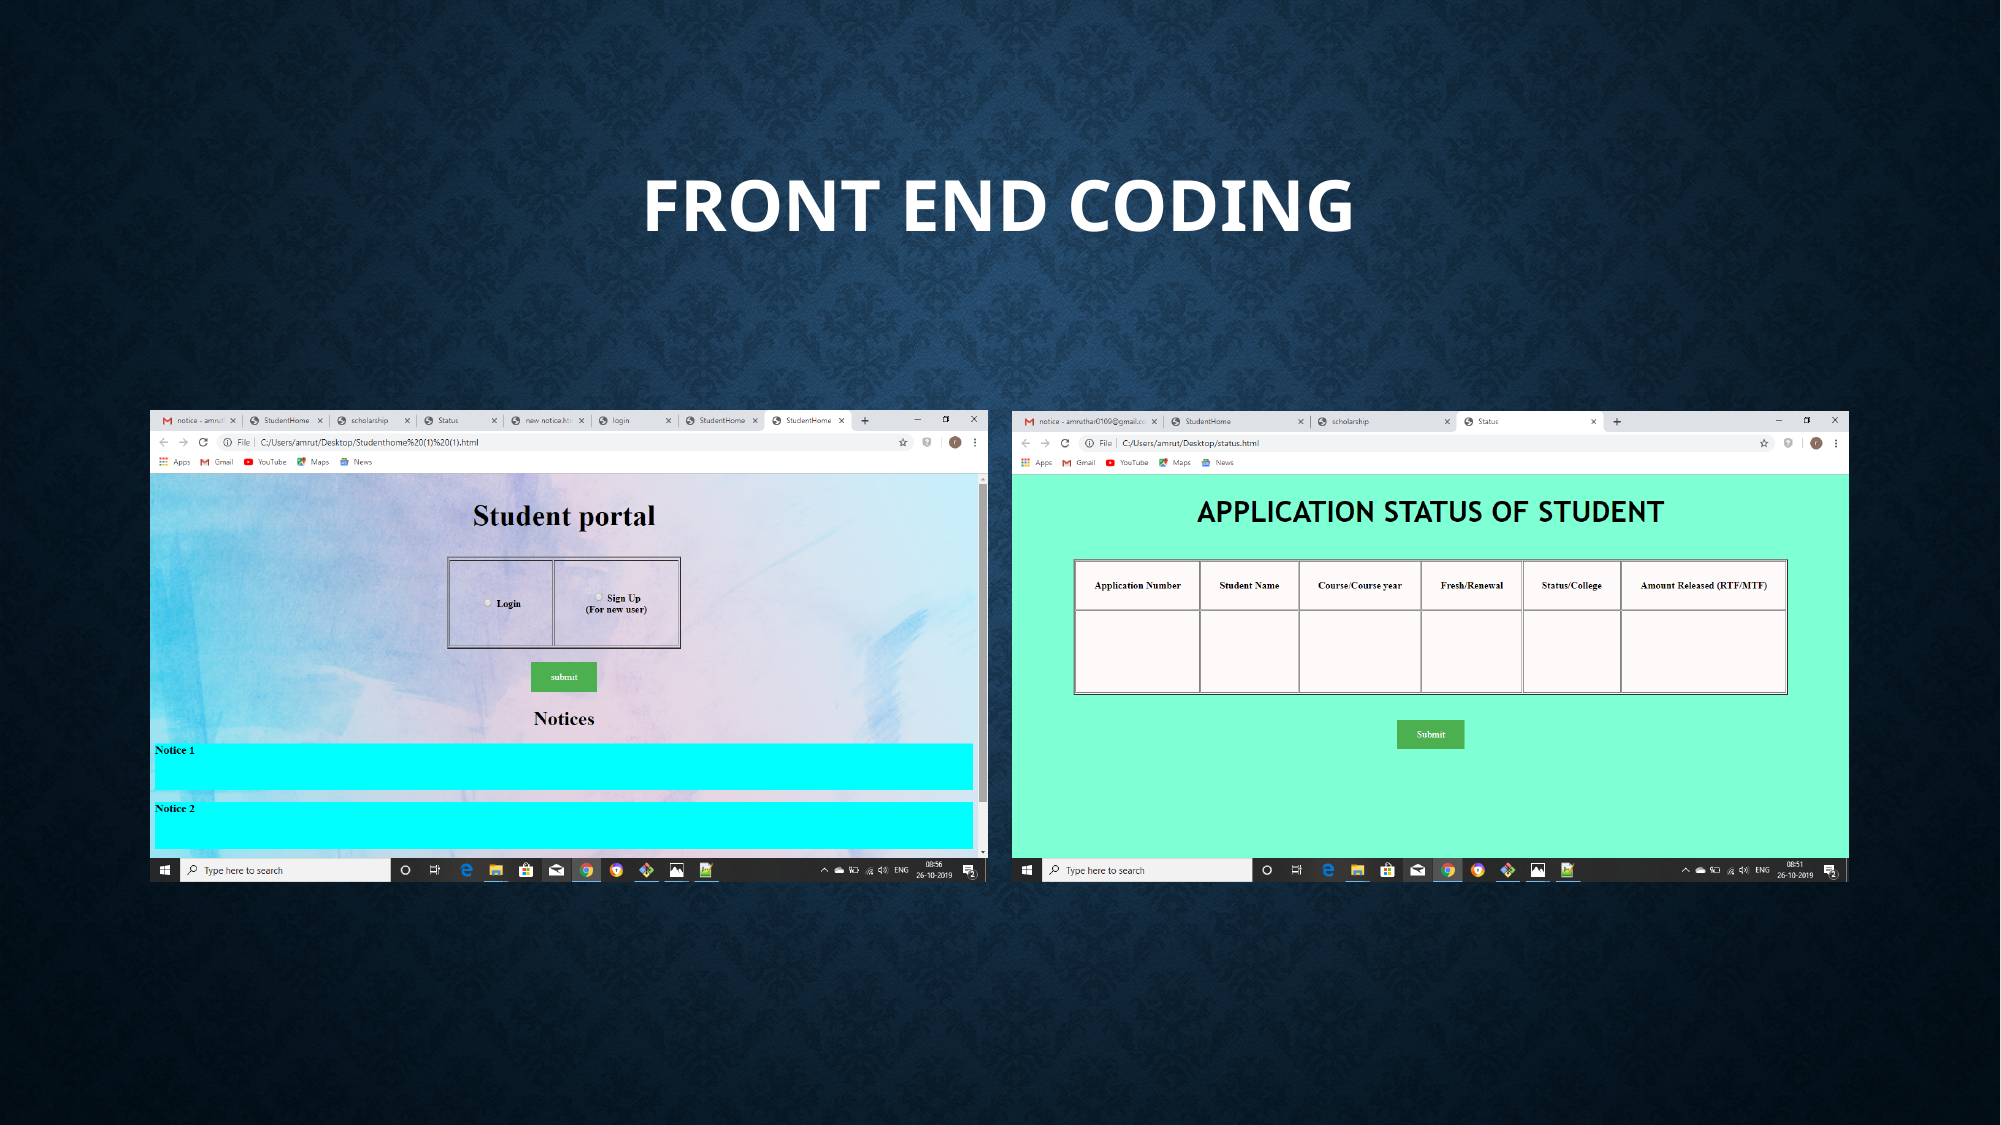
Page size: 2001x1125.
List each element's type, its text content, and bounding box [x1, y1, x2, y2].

title Front end coding [149, 99, 1849, 318]
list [149, 410, 988, 883]
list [1012, 410, 1849, 882]
